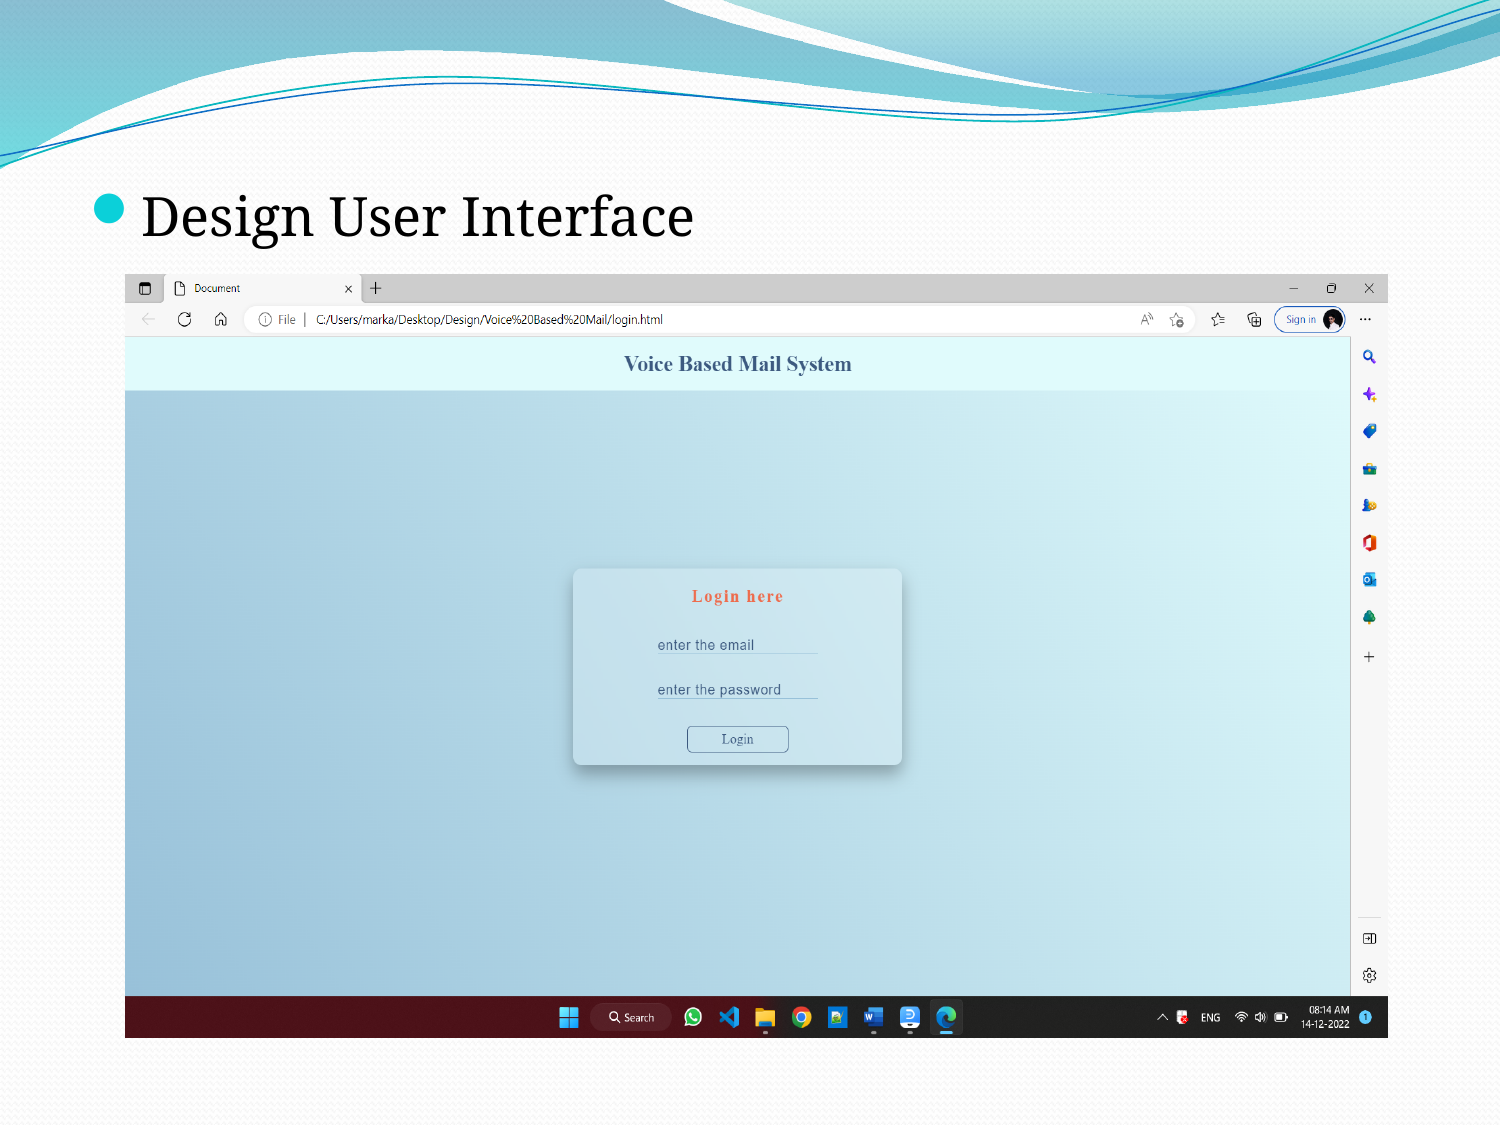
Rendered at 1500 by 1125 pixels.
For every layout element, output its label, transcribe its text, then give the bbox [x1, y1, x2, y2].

list Design User Interface [75, 174, 1425, 1038]
picture [124, 274, 1388, 1038]
